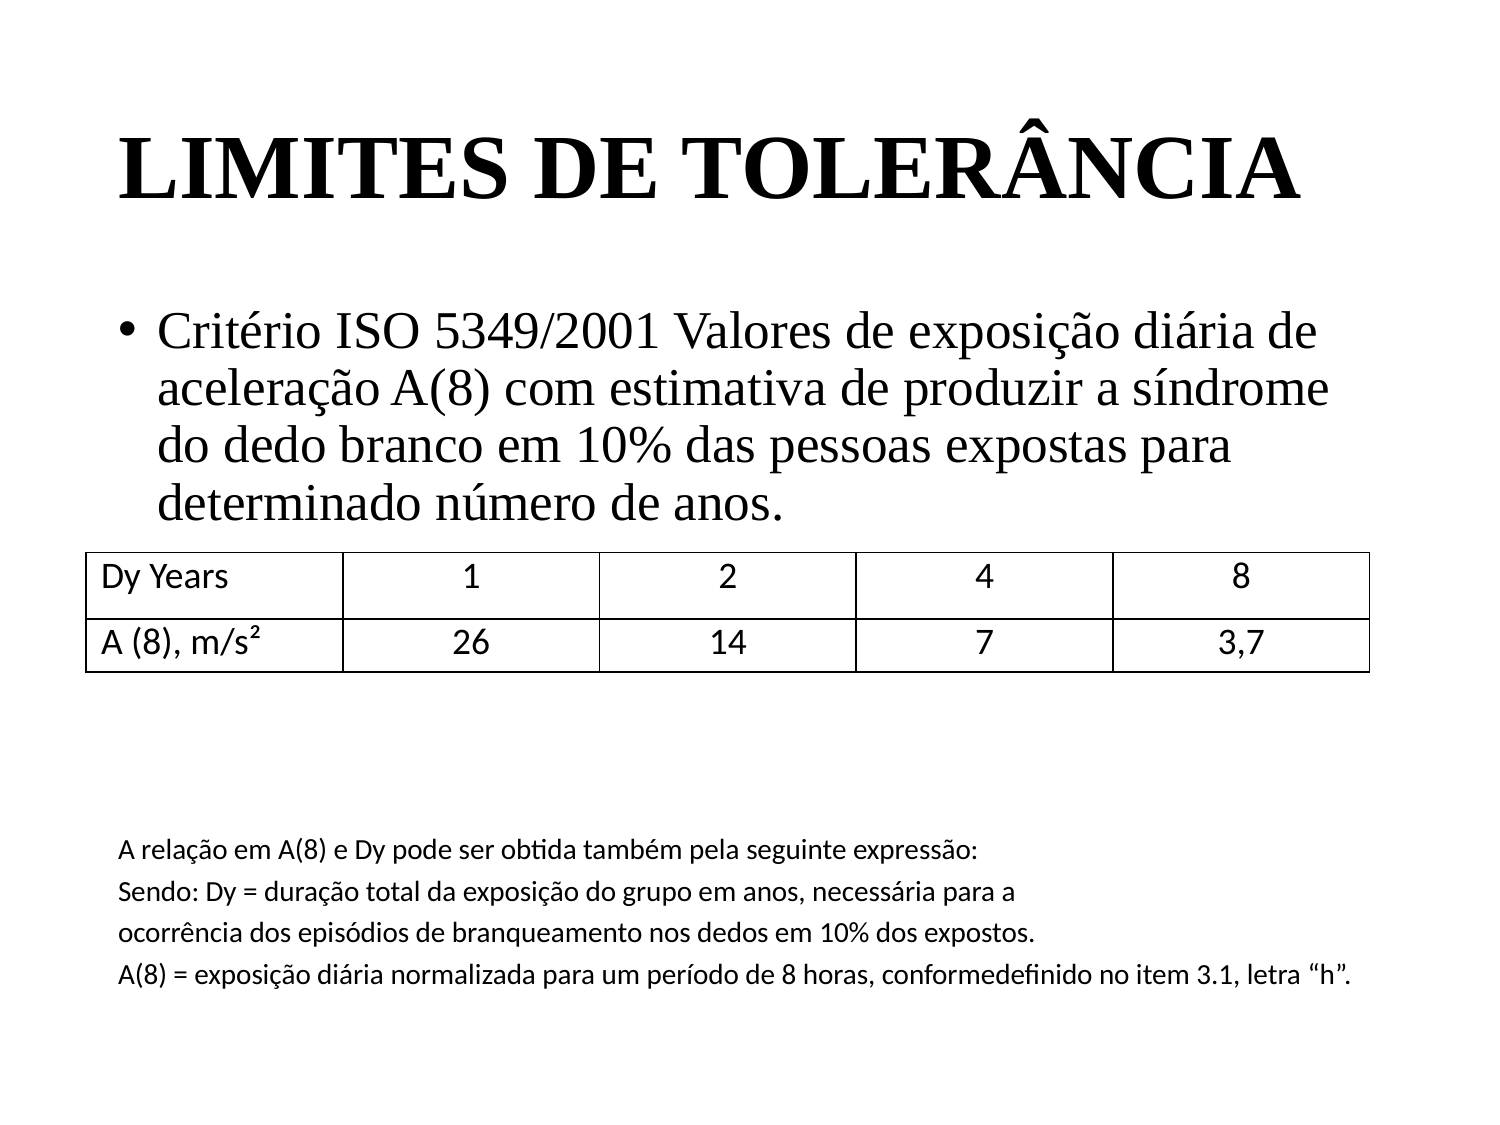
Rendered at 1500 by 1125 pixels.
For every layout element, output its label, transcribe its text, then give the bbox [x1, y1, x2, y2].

table_header 8 [1114, 553, 1369, 618]
table_cell 3,7 [1114, 620, 1369, 671]
table_header Dy Years [87, 553, 342, 618]
table_header 1 [344, 553, 599, 618]
table_cell 7 [857, 620, 1112, 671]
table_header 4 [857, 553, 1112, 618]
table_cell 14 [600, 620, 855, 671]
table_cell 26 [344, 620, 599, 671]
title LIMITES DE TOLERÂNCIA [103, 59, 1397, 278]
list Critério ISO 5349/2001 Valores de exposição diária de aceleração A(8) com estimativa de produzir a síndrome do dedo branco em 10% das pessoas expostas para determinado número de anos. A relação em A(8) e Dy pode ser obtida também pela seguinte expressão: Sendo: Dy = duração total da exposição do grupo em anos, necessária para a ocorrência dos episódios de branqueamento nos dedos em 10% dos expostos. A(8) = exposição diária normalizada para um período de 8 horas, conformedefinido no item 3.1, letra “h”. [103, 295, 1397, 1009]
table_cell A (8), m/s² [87, 620, 342, 671]
table_header 2 [600, 553, 855, 618]
